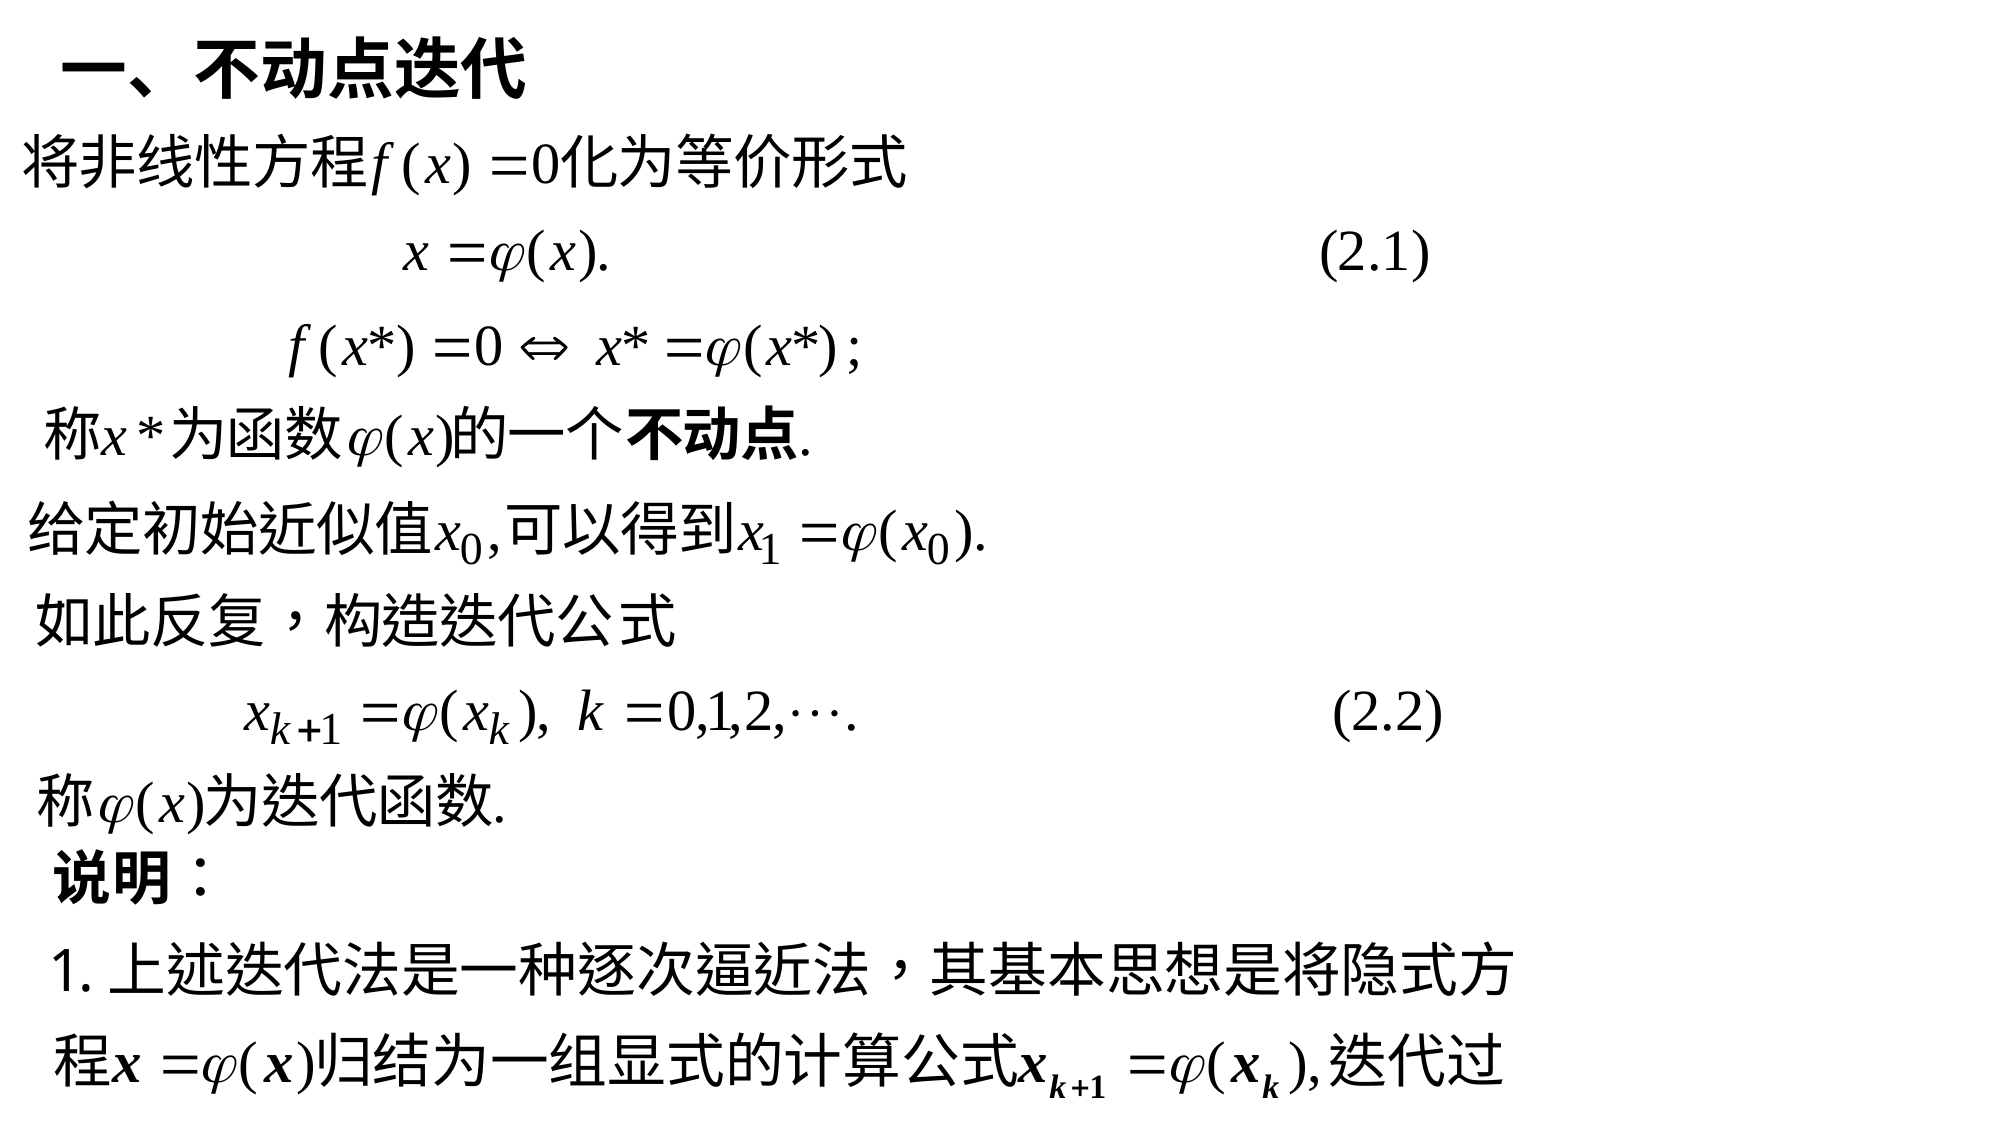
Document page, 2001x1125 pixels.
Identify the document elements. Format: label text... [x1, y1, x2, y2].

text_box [45, 838, 1529, 1125]
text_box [34, 590, 1447, 841]
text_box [41, 318, 865, 473]
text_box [18, 129, 1434, 289]
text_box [25, 496, 1018, 572]
text_box 一、不动点迭代 [45, 3, 1298, 129]
